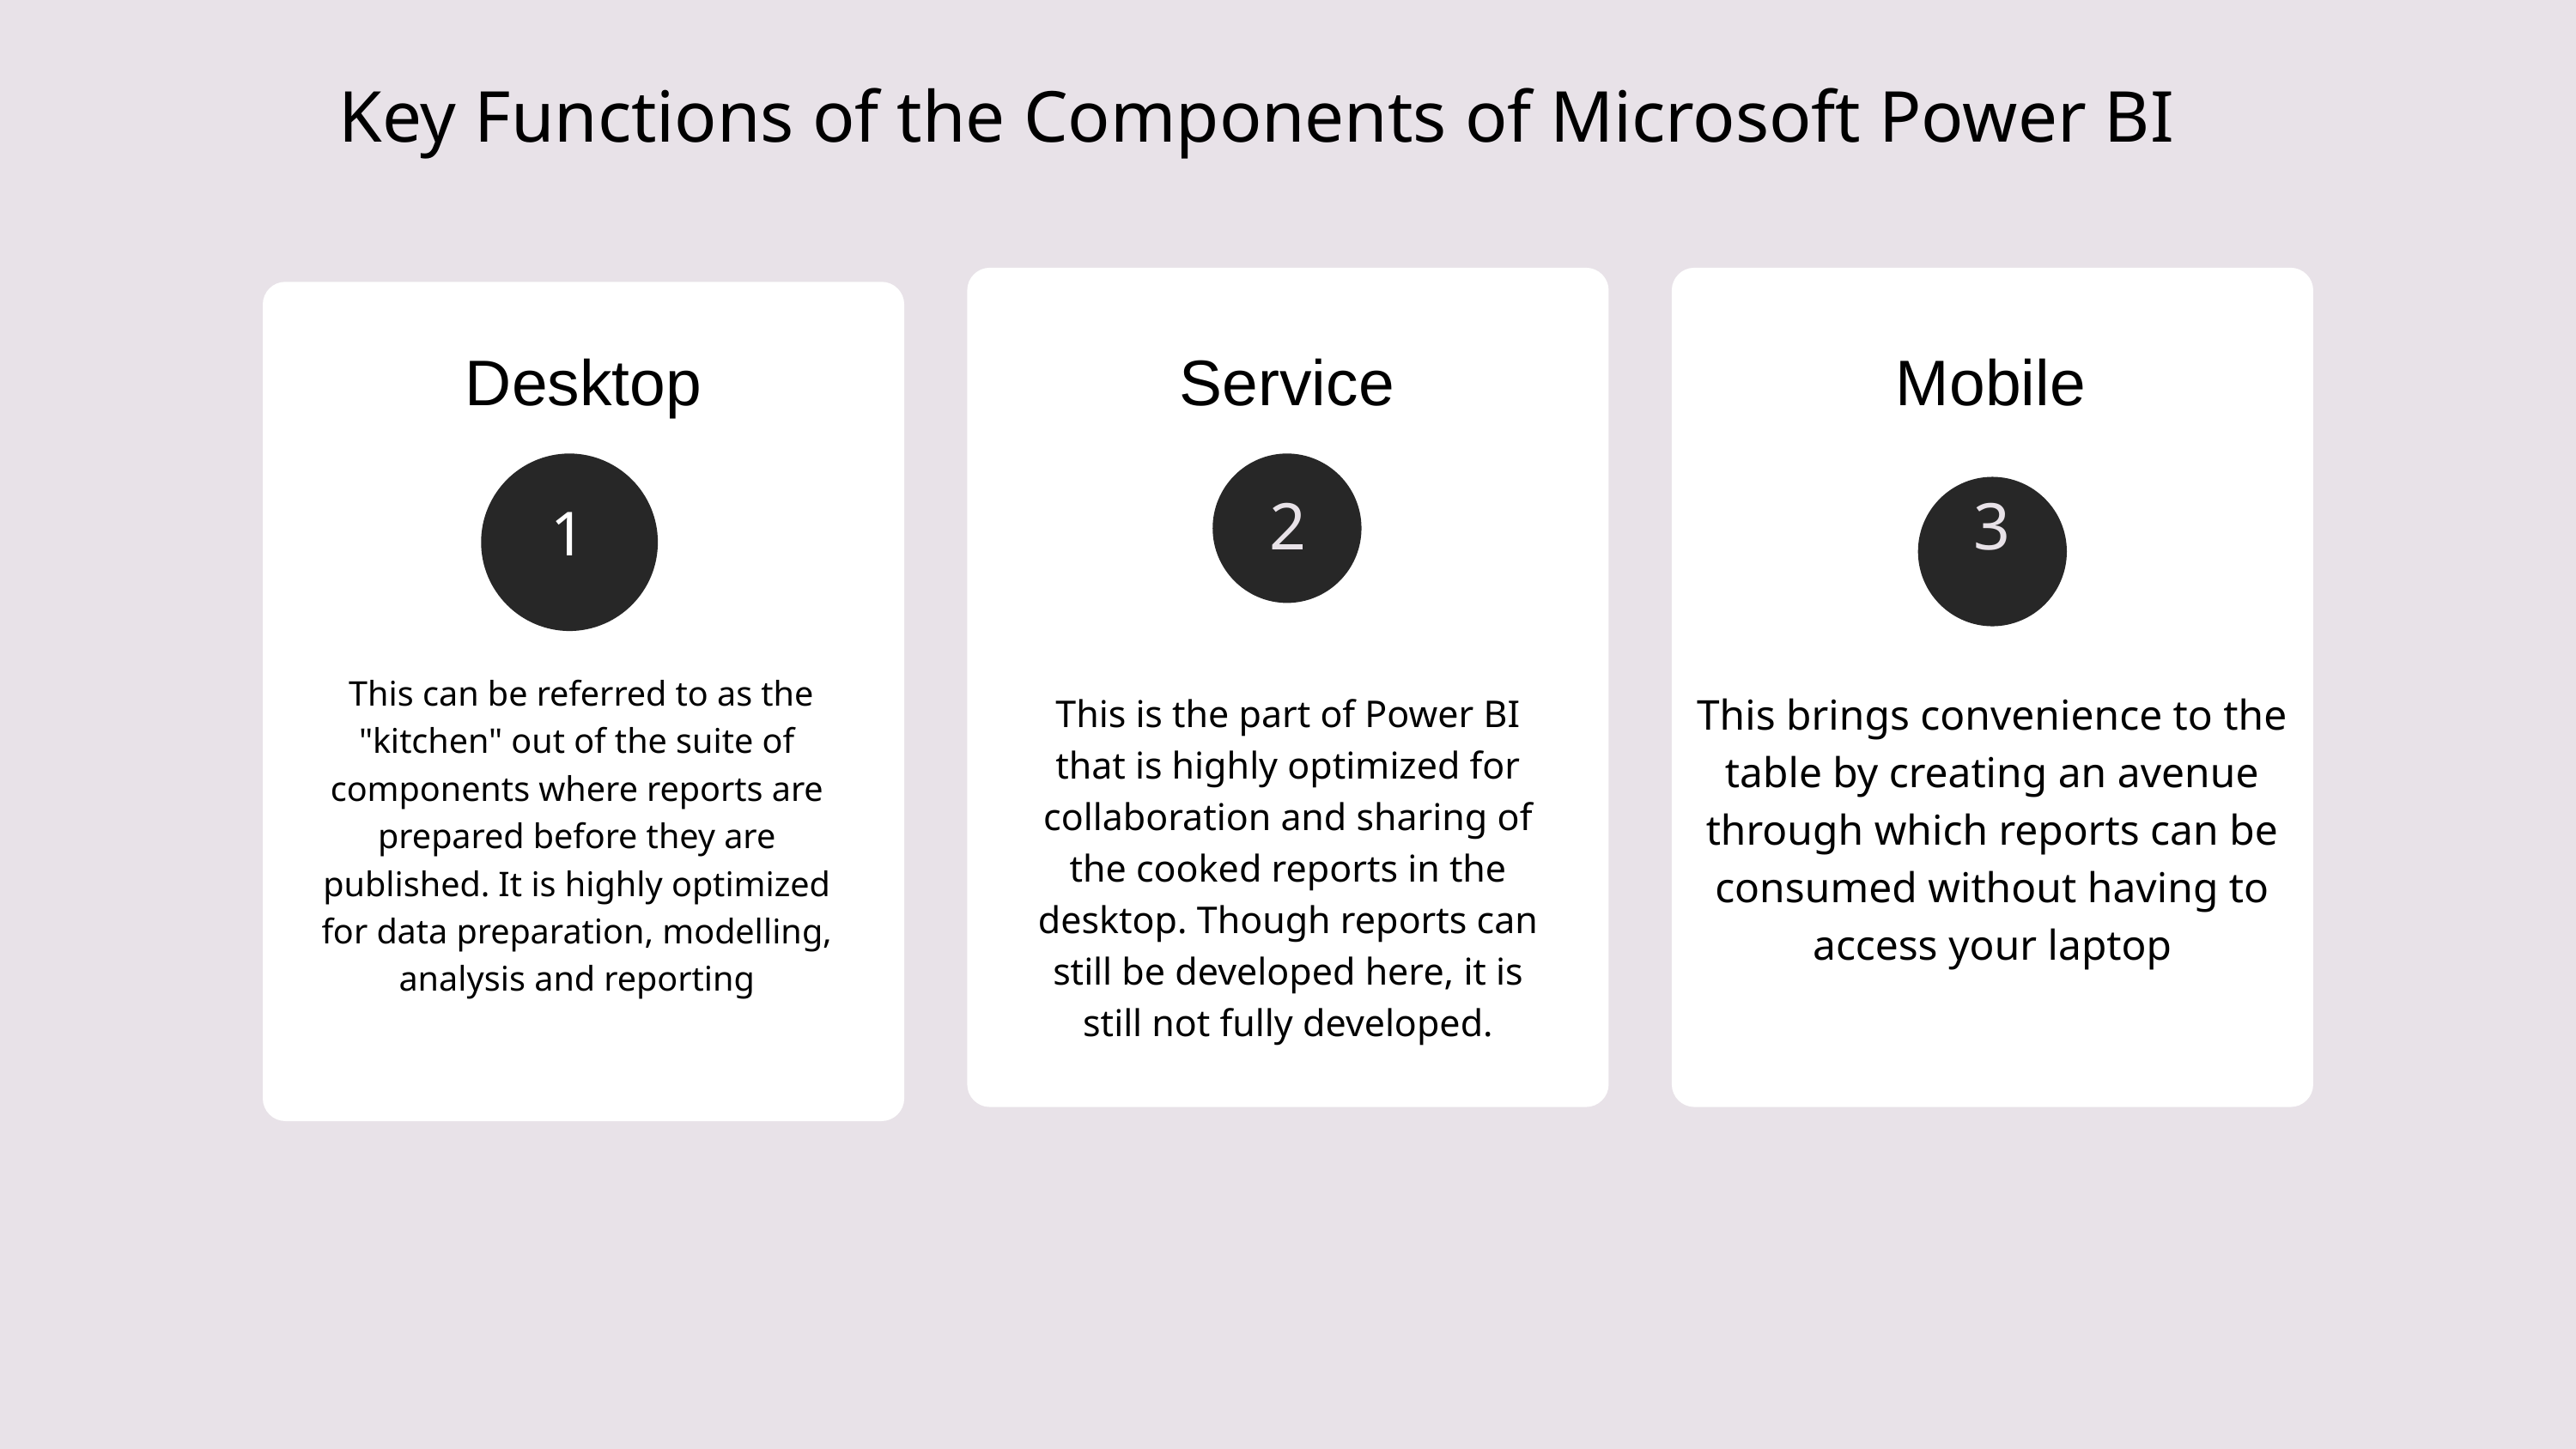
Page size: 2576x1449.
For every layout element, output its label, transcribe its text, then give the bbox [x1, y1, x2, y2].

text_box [1917, 476, 2068, 627]
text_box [1212, 453, 1363, 603]
text_box Key Functions of the Components of Microsoft Power BI [263, 57, 2251, 156]
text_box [967, 267, 1609, 1107]
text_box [1671, 267, 2314, 1107]
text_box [480, 453, 659, 632]
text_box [262, 282, 905, 1122]
